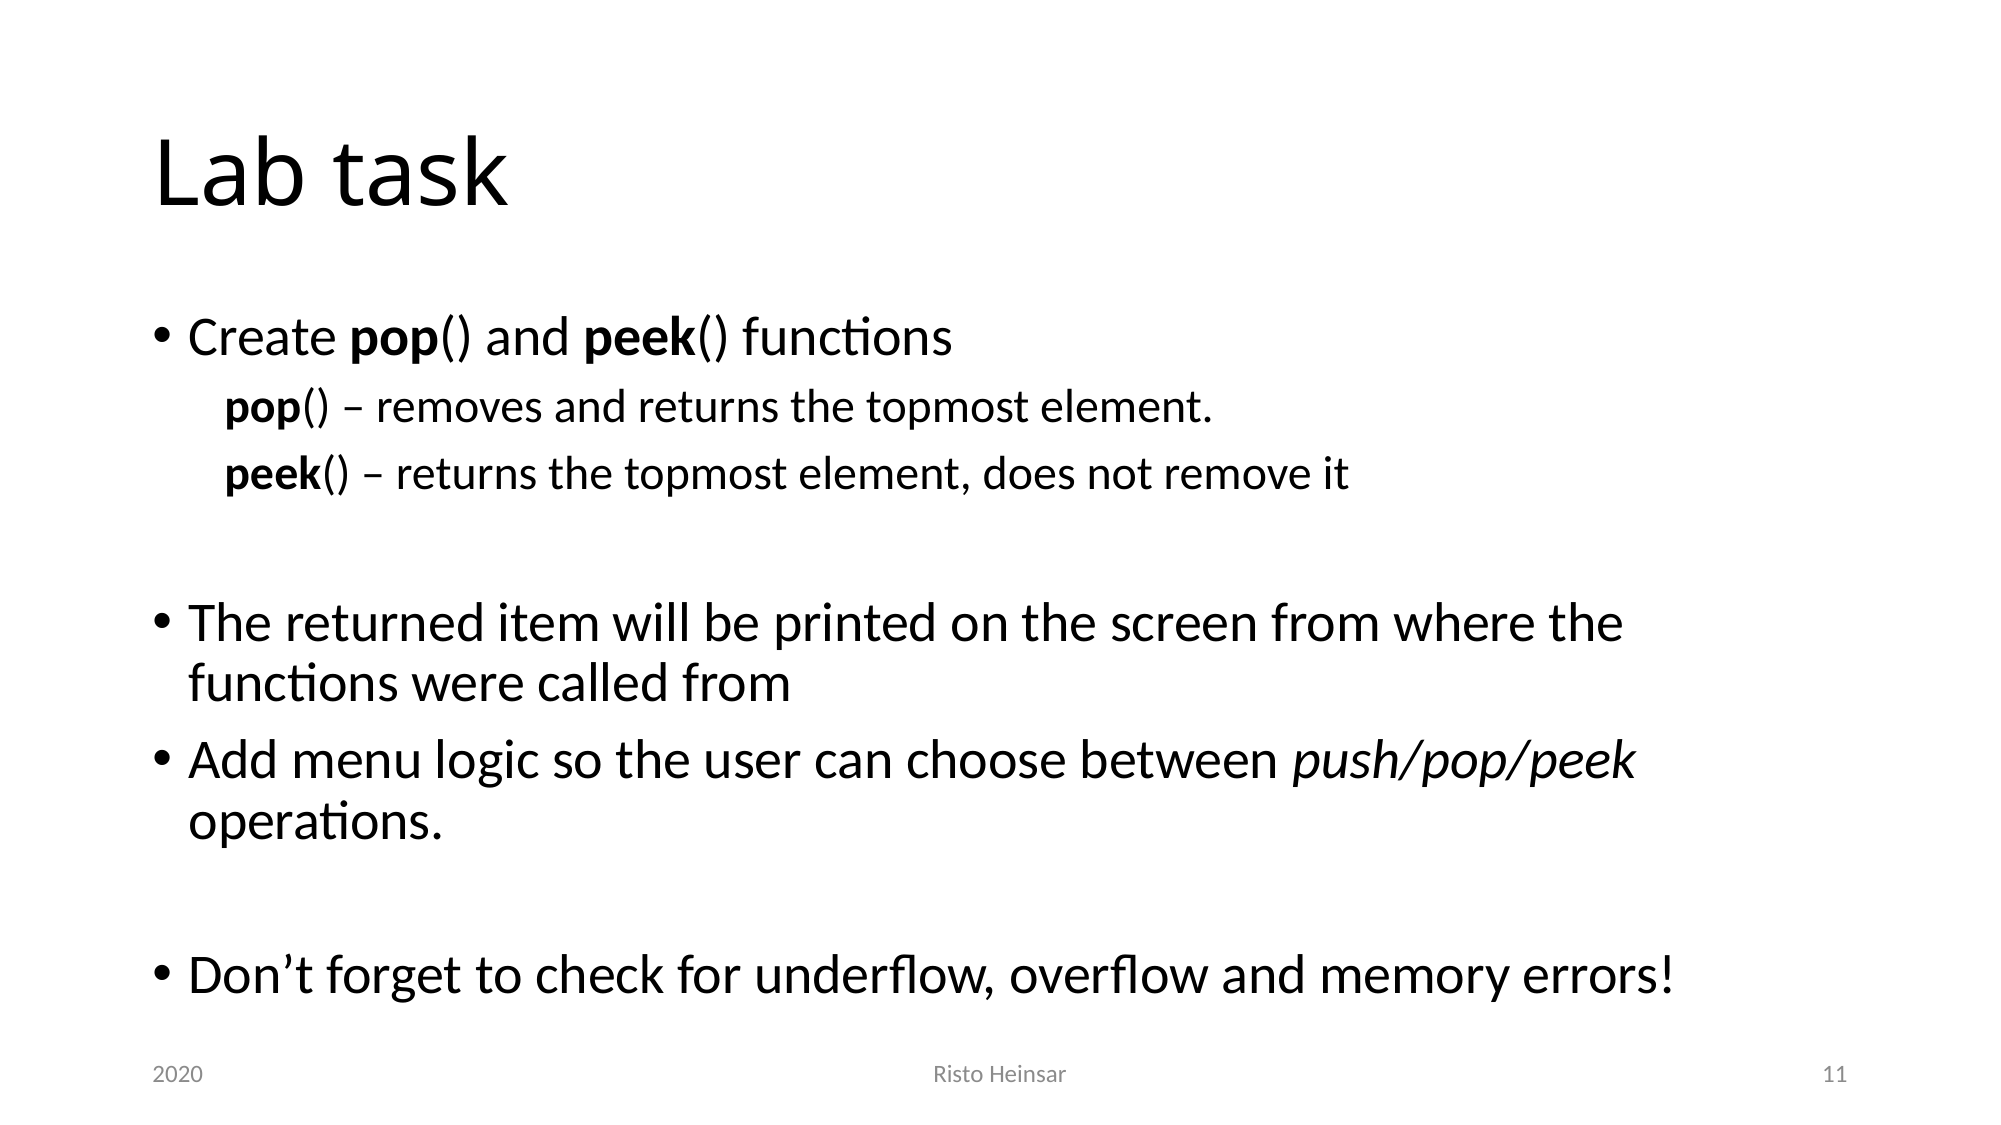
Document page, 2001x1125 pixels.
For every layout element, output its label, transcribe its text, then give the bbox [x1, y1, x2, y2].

title Lab task [137, 59, 1863, 278]
slide_number 2020 [137, 1042, 675, 1103]
list Create pop() and peek() functions pop() – removes and returns the topmost element. peek() – returns the topmost element, does not remove it The returned item will be printed on the screen from where the functions were called from Add menu logic so the user can choose between push/pop/peek operations. Don’t forget to check for underflow, overflow and memory errors! [137, 299, 1863, 1014]
slide_number 11 [1325, 1042, 1863, 1103]
footer Risto Heinsar [762, 1042, 1238, 1103]
